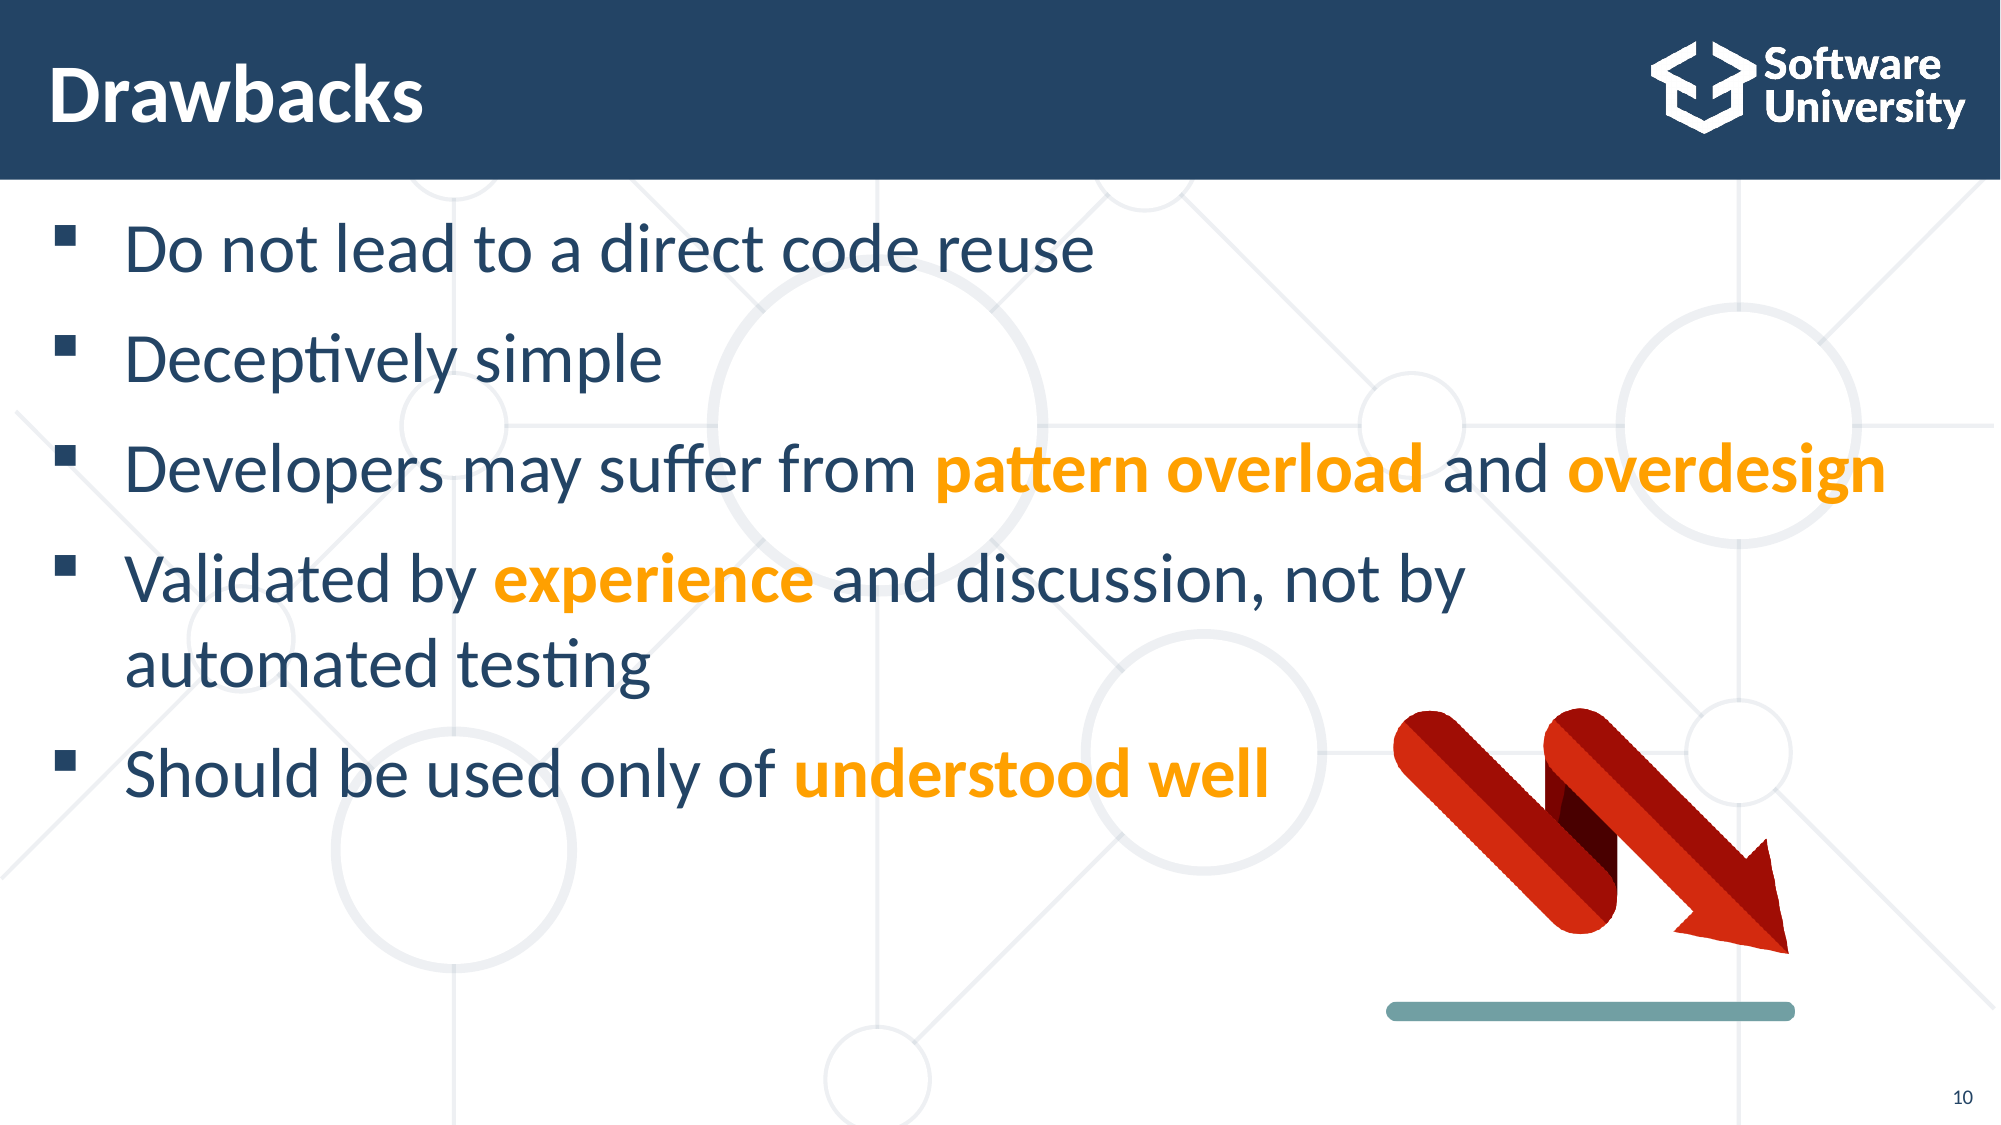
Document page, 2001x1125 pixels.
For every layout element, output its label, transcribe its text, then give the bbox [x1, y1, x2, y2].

picture [1386, 660, 1795, 1069]
list Do not lead to a direct code reuse Deceptively simple Developers may suffer from pattern overload and overdesign Validated by experience and discussion, not by automated testing Should be used only of understood well [31, 196, 1969, 1125]
text_box 10 [1927, 1067, 1989, 1117]
picture [1651, 41, 1966, 134]
title Drawbacks [31, 16, 1625, 162]
